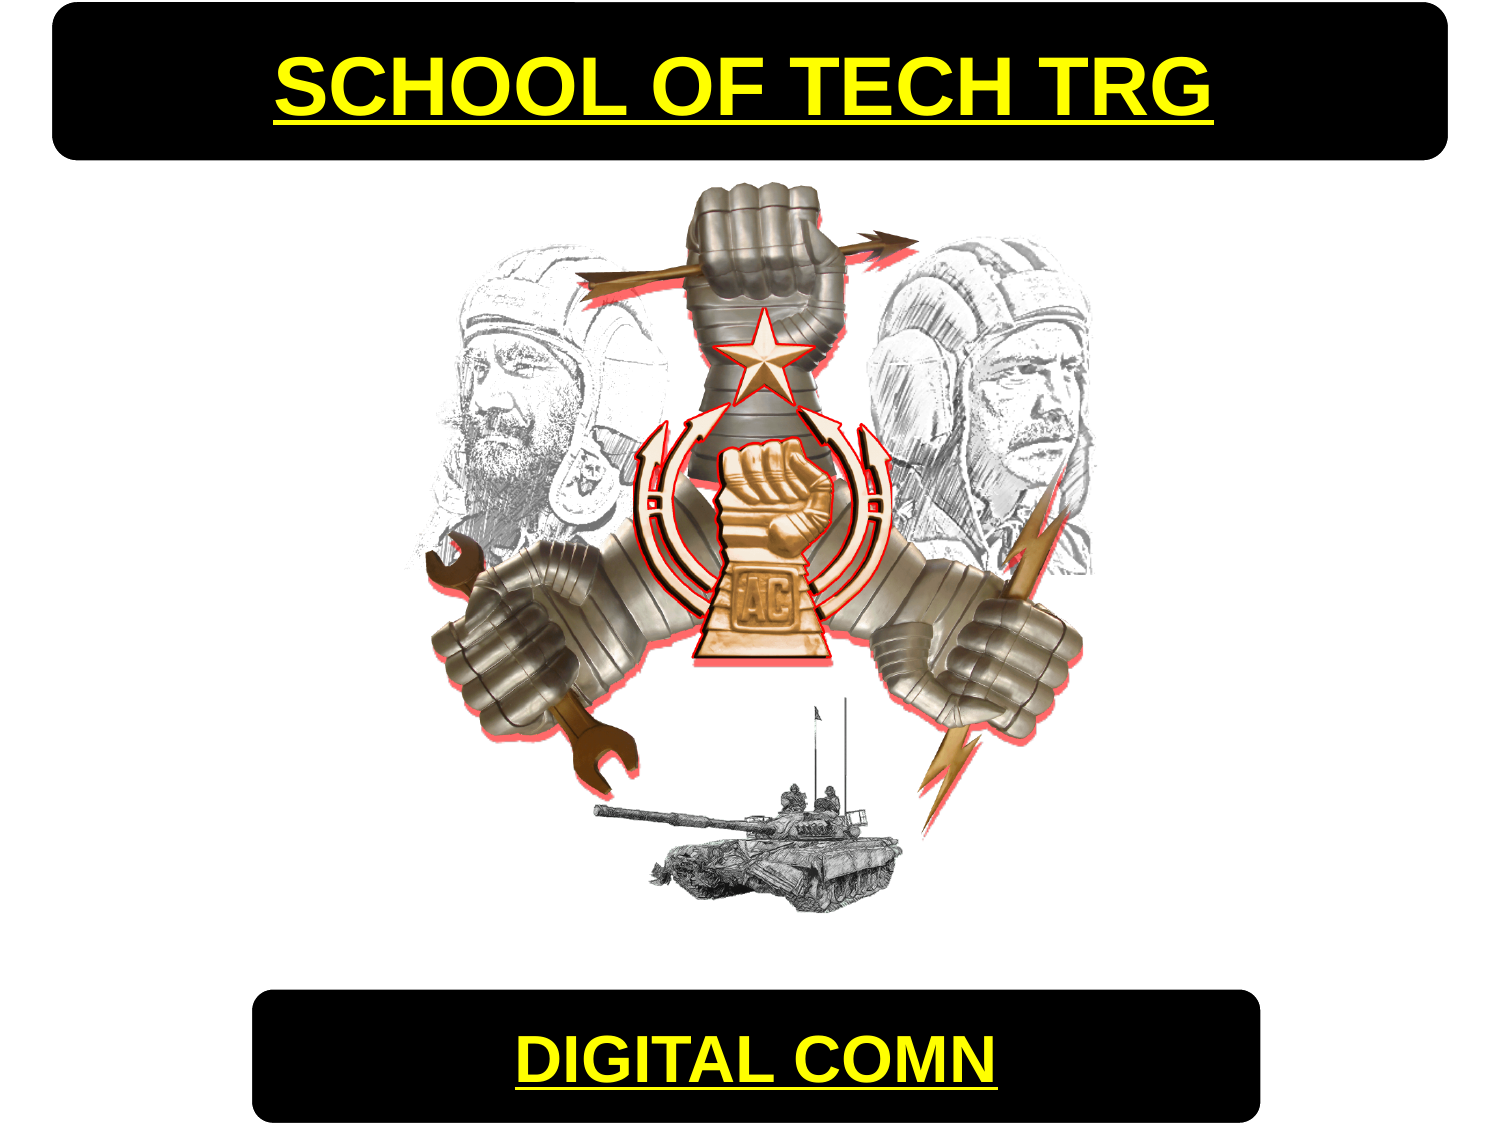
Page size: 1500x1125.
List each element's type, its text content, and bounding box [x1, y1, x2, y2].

text_box DIGITAL COMN [247, 985, 1265, 1125]
picture [399, 181, 1102, 918]
text_box [47, 0, 1453, 165]
text_box SCHOOL OF TECH TRG [125, 24, 1363, 140]
